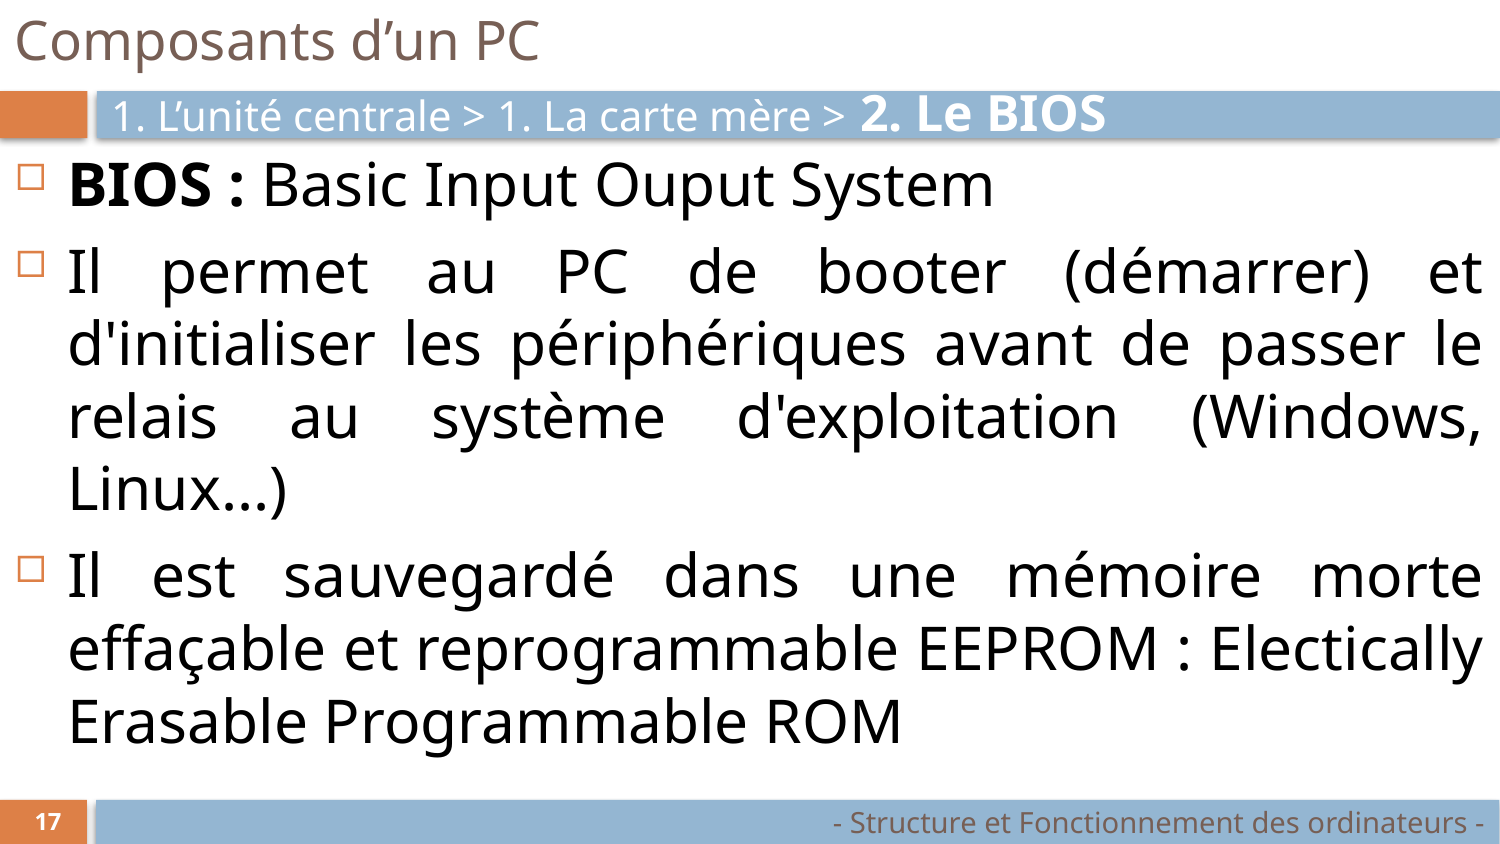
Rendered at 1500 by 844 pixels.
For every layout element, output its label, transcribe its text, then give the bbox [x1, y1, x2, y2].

footer - Structure et Fonctionnement des ordinateurs - [112, 799, 1500, 844]
title Composants d’un PC [0, 0, 1500, 80]
text_box 1. L’unité centrale > 1. La carte mère > 2. Le BIOS [96, 91, 1500, 133]
list BIOS : Basic Input Ouput System Il permet au PC de booter (démarrer) et d'initialiser les périphériques avant de passer le relais au système d'exploitation (Windows, Linux...) Il est sauvegardé dans une mémoire morte effaçable et reprogrammable EEPROM : Electically Erasable Programmable ROM [0, 138, 1500, 800]
